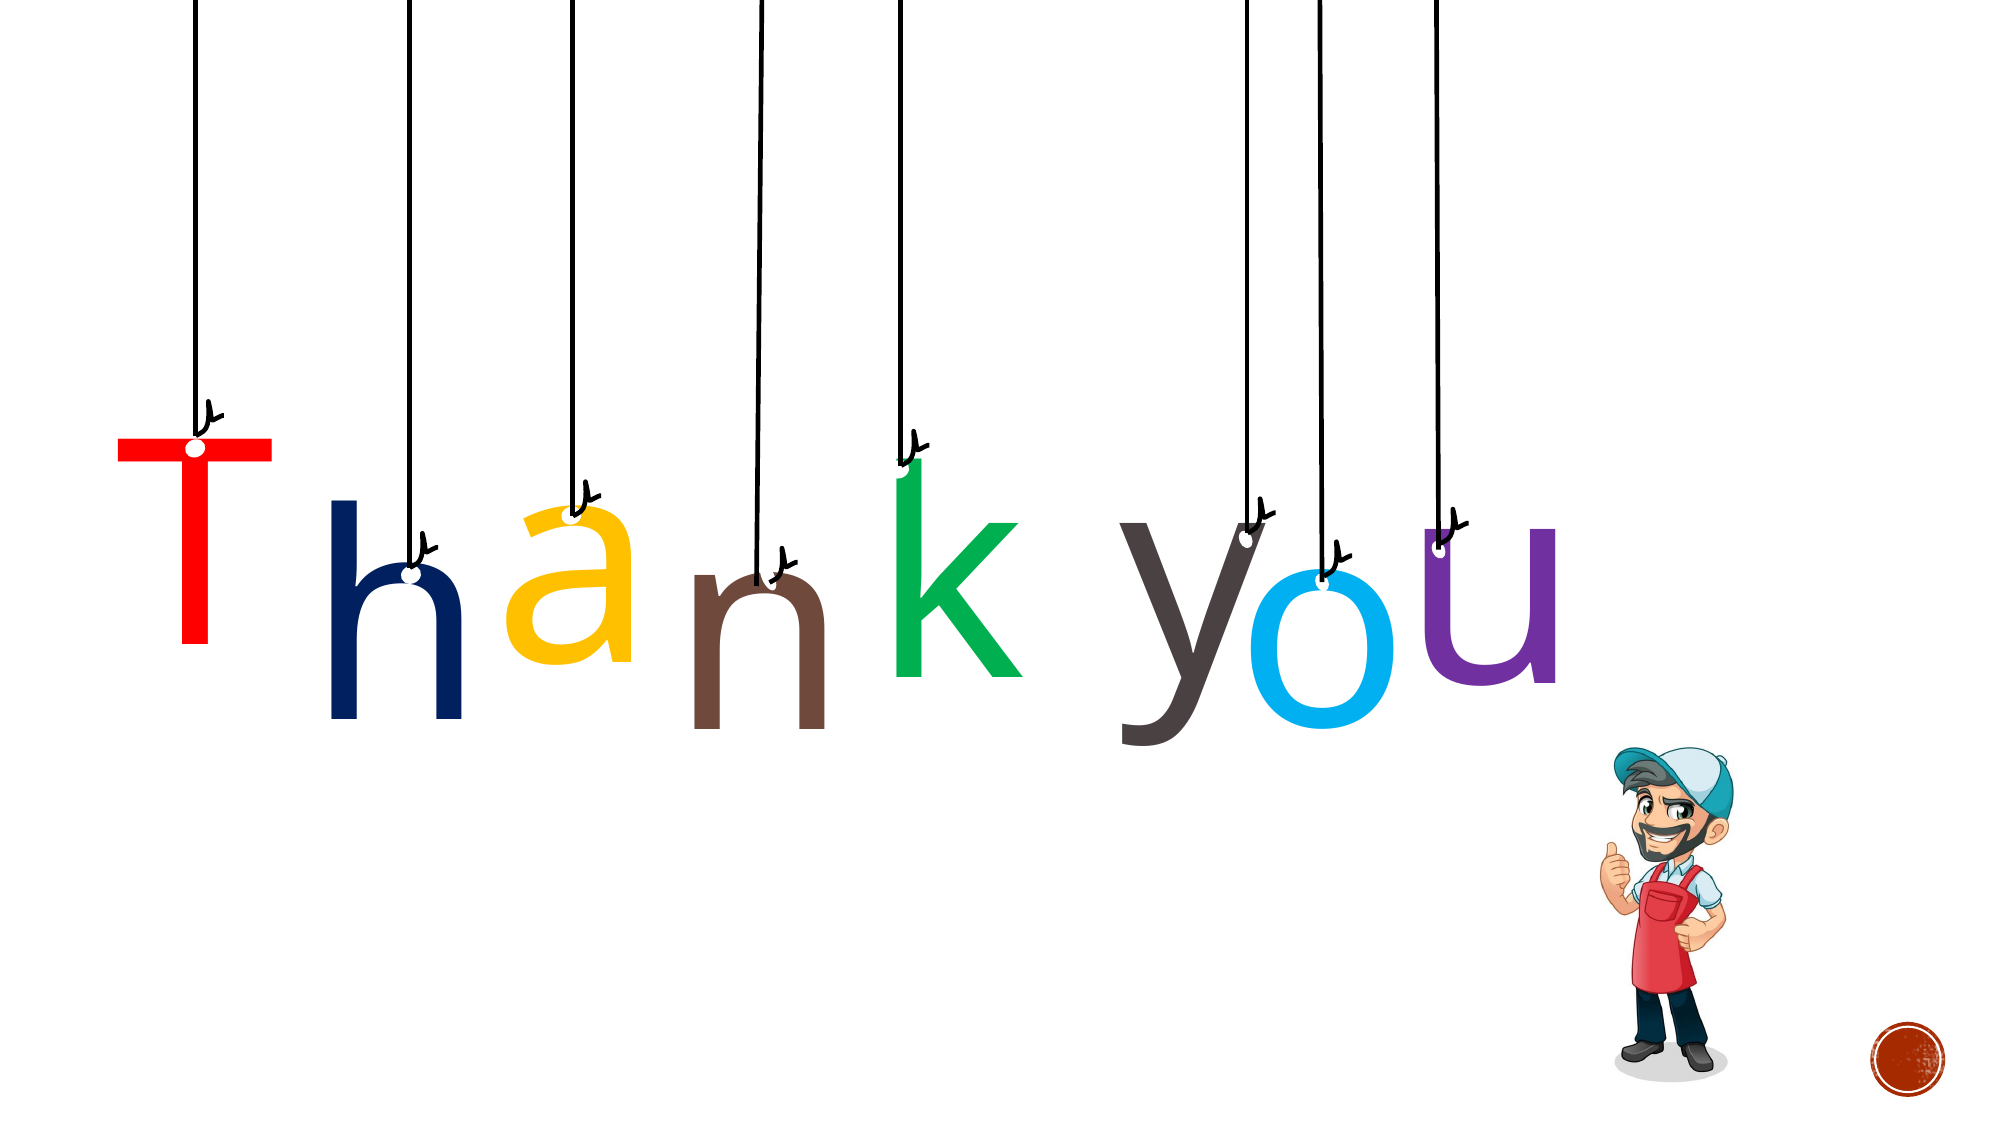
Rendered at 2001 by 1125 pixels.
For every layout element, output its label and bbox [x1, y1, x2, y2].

picture [1500, 723, 1846, 1094]
text_box [649, 0, 869, 796]
text_box [93, 0, 284, 711]
text_box [1378, 0, 1605, 753]
text_box [1226, 0, 1417, 795]
text_box [844, 0, 1053, 747]
text_box [1102, 0, 1225, 745]
text_box [285, 0, 505, 786]
text_box [476, 0, 648, 731]
